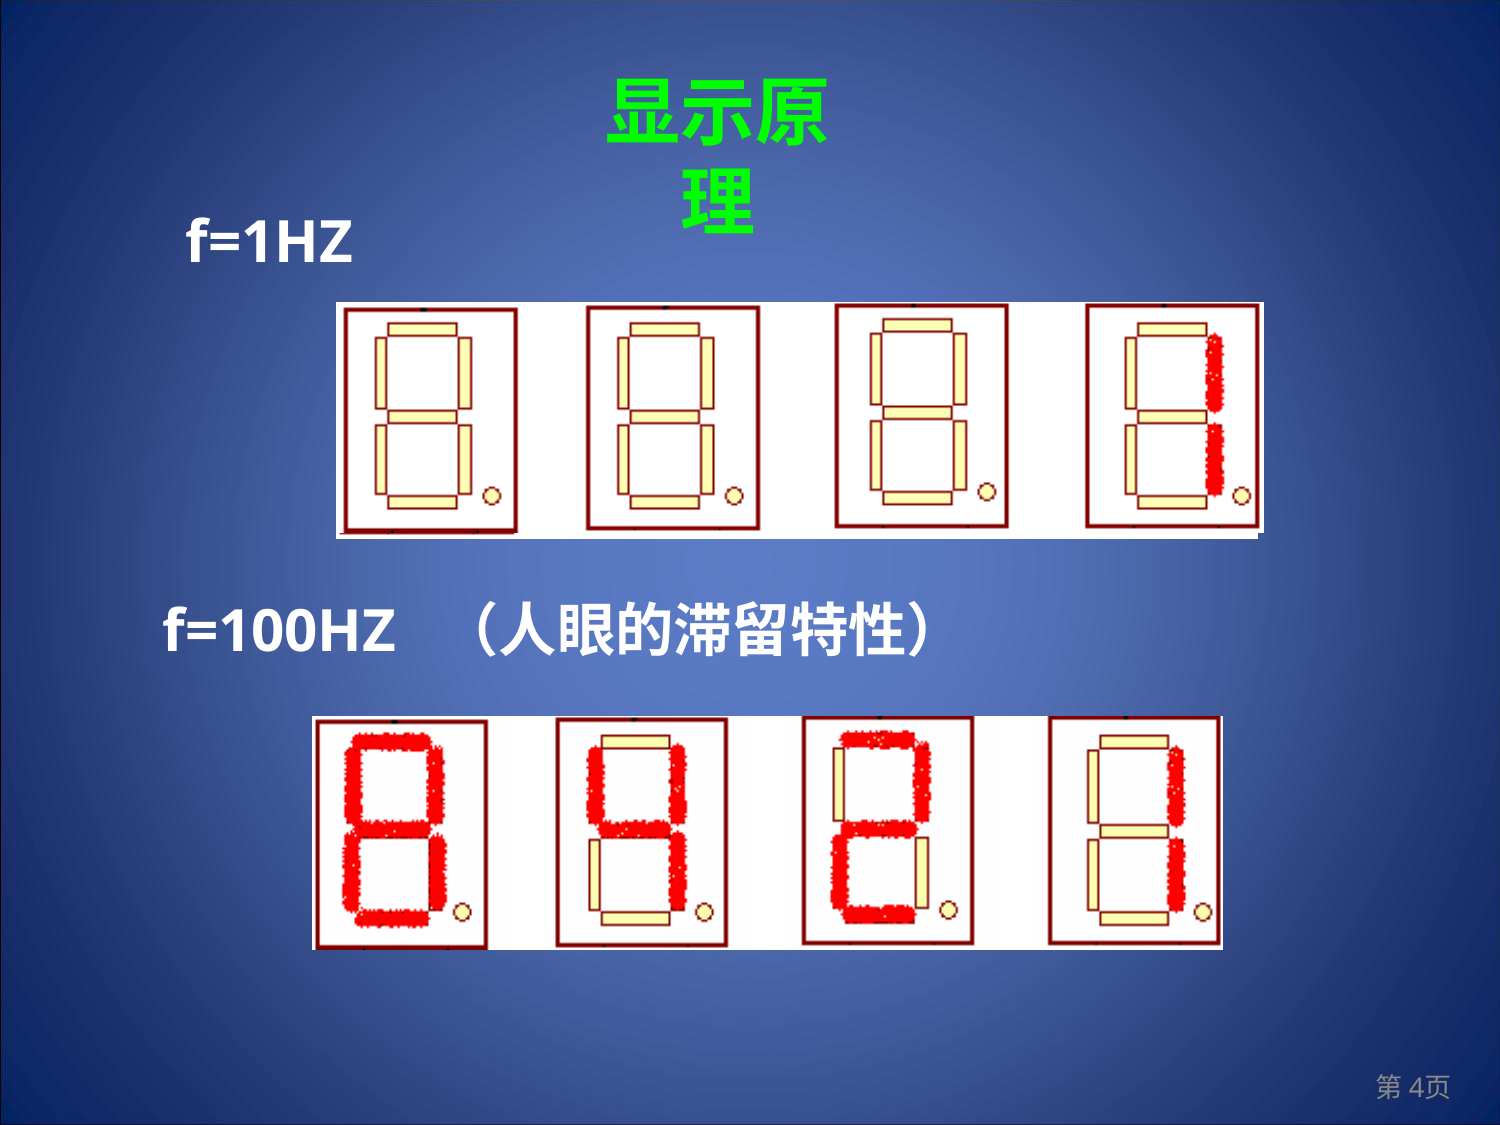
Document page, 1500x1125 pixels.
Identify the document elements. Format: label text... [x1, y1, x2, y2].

text_box f=1HZ [171, 196, 431, 282]
text_box 显示原理 [532, 35, 903, 184]
text_box f=100HZ （人眼的滞留特性） [147, 586, 1105, 671]
picture [0, 0, 1500, 1125]
